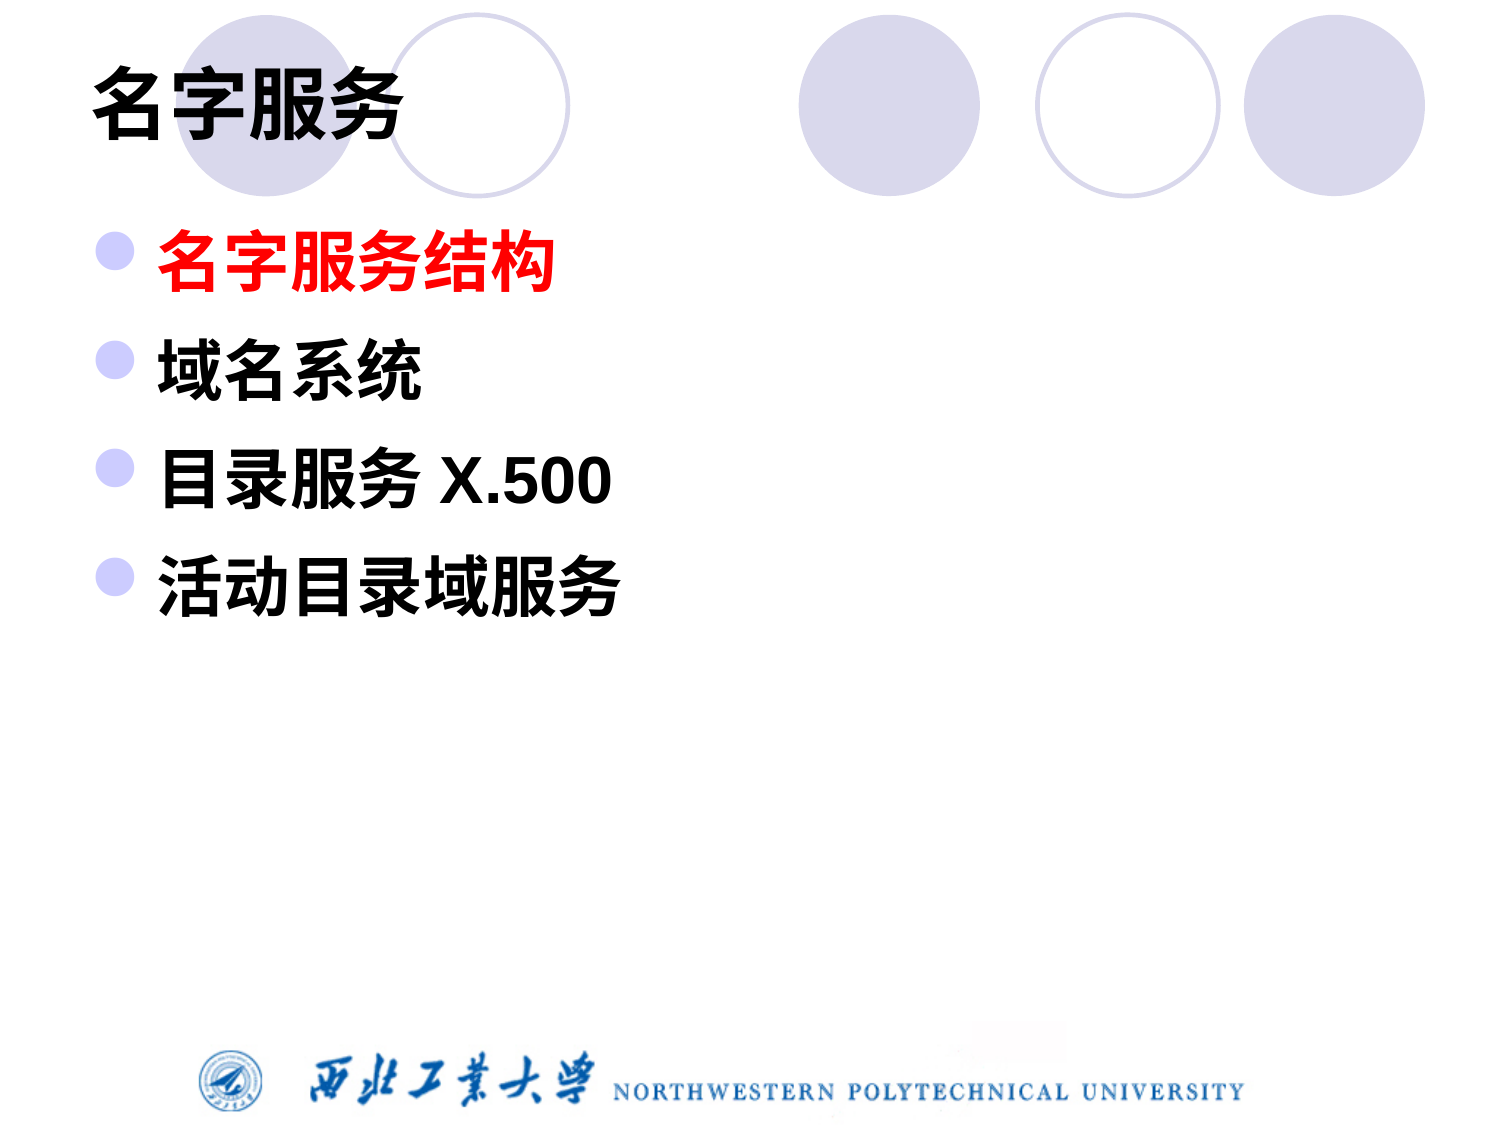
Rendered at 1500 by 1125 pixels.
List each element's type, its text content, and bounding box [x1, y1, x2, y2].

title 名字服务 [75, 19, 1425, 185]
picture [0, 1021, 1500, 1125]
list 名字服务结构 域名系统 目录服务X.500 活动目录域服务 [75, 196, 1425, 1035]
